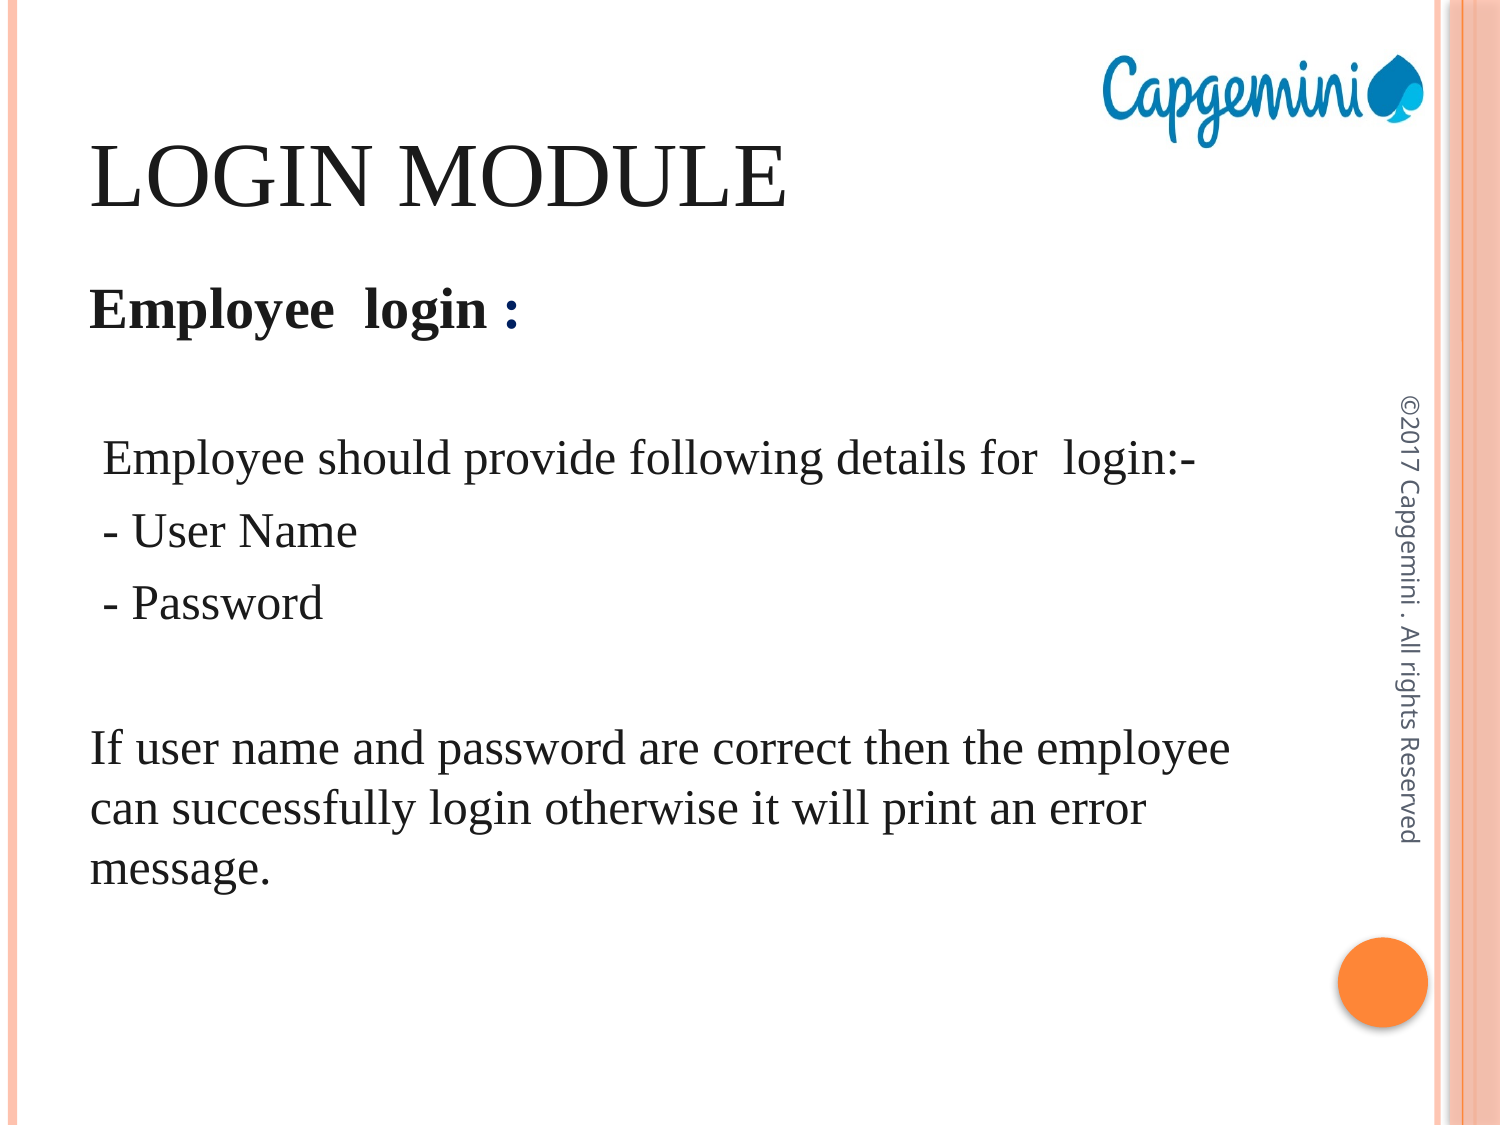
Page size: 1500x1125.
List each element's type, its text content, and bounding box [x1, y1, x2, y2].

title Login Module [75, 45, 1300, 233]
footer ©2017 Capgemini . All rights Reserved [1379, 380, 1440, 906]
list Employee login : Employee should provide following details for login:- - User Name - Password If user name and password are correct then the employee can successfully login otherwise it will print an error message. [75, 262, 1300, 1062]
picture [1099, 49, 1426, 151]
